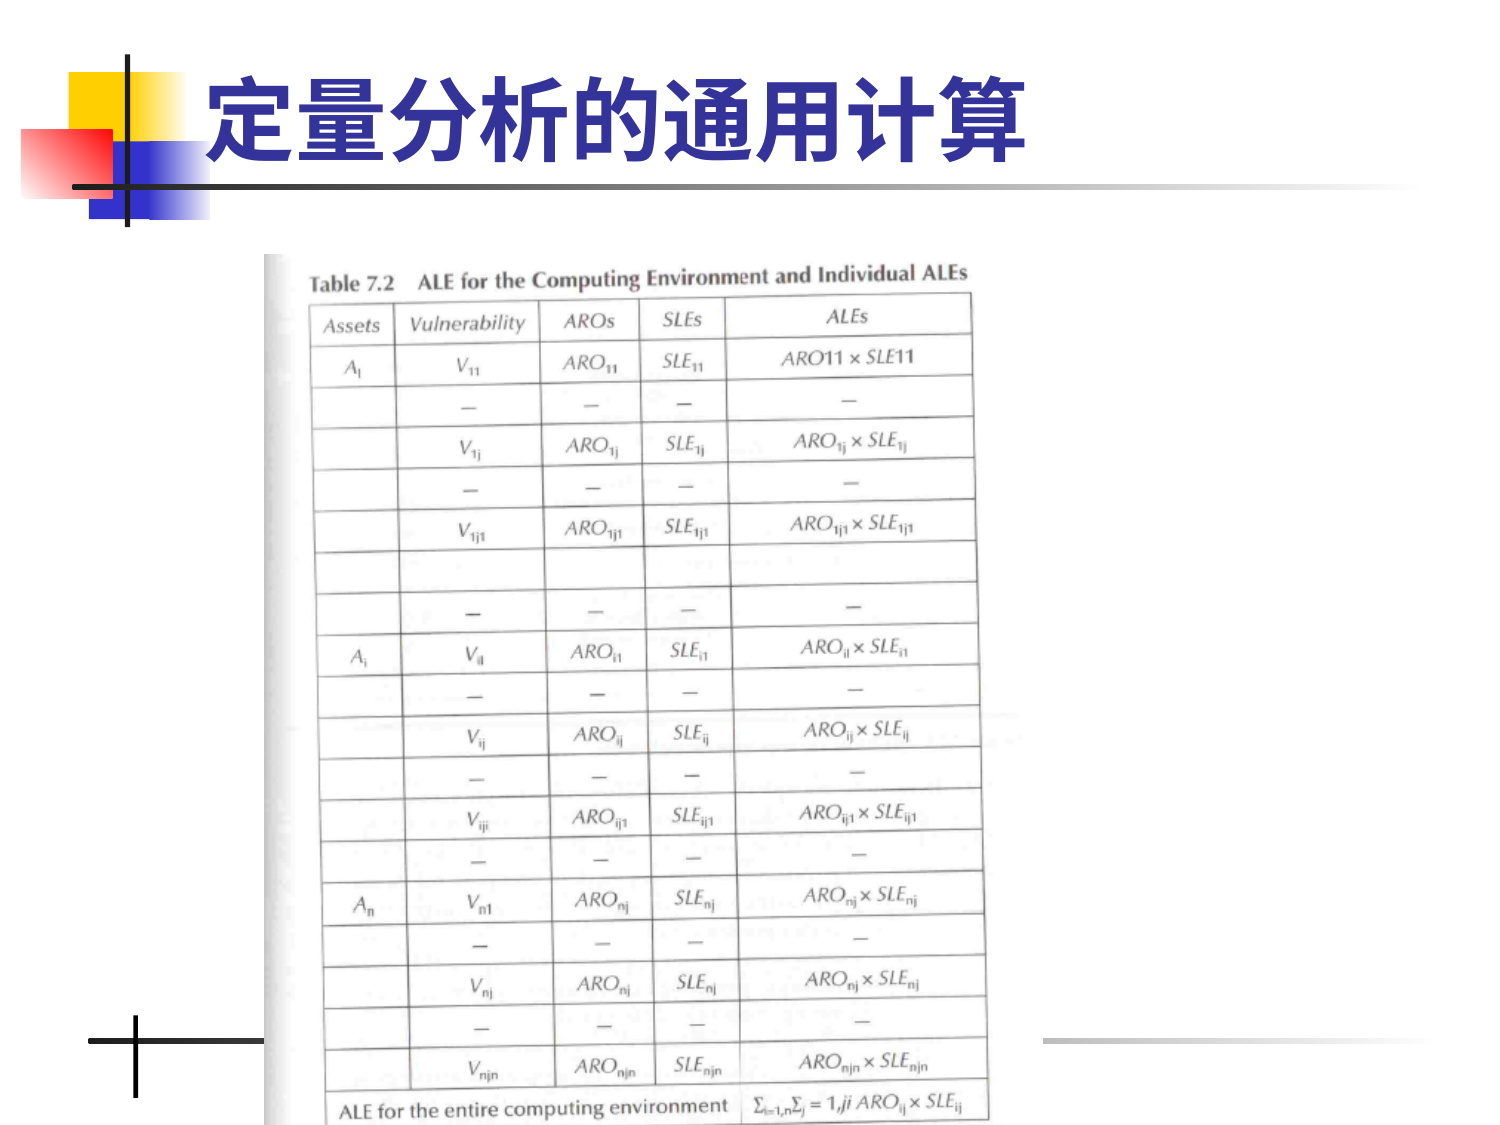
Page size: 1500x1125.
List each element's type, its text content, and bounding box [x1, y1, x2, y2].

title 定量分析的通用计算 [188, 23, 1468, 181]
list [264, 254, 1043, 1125]
